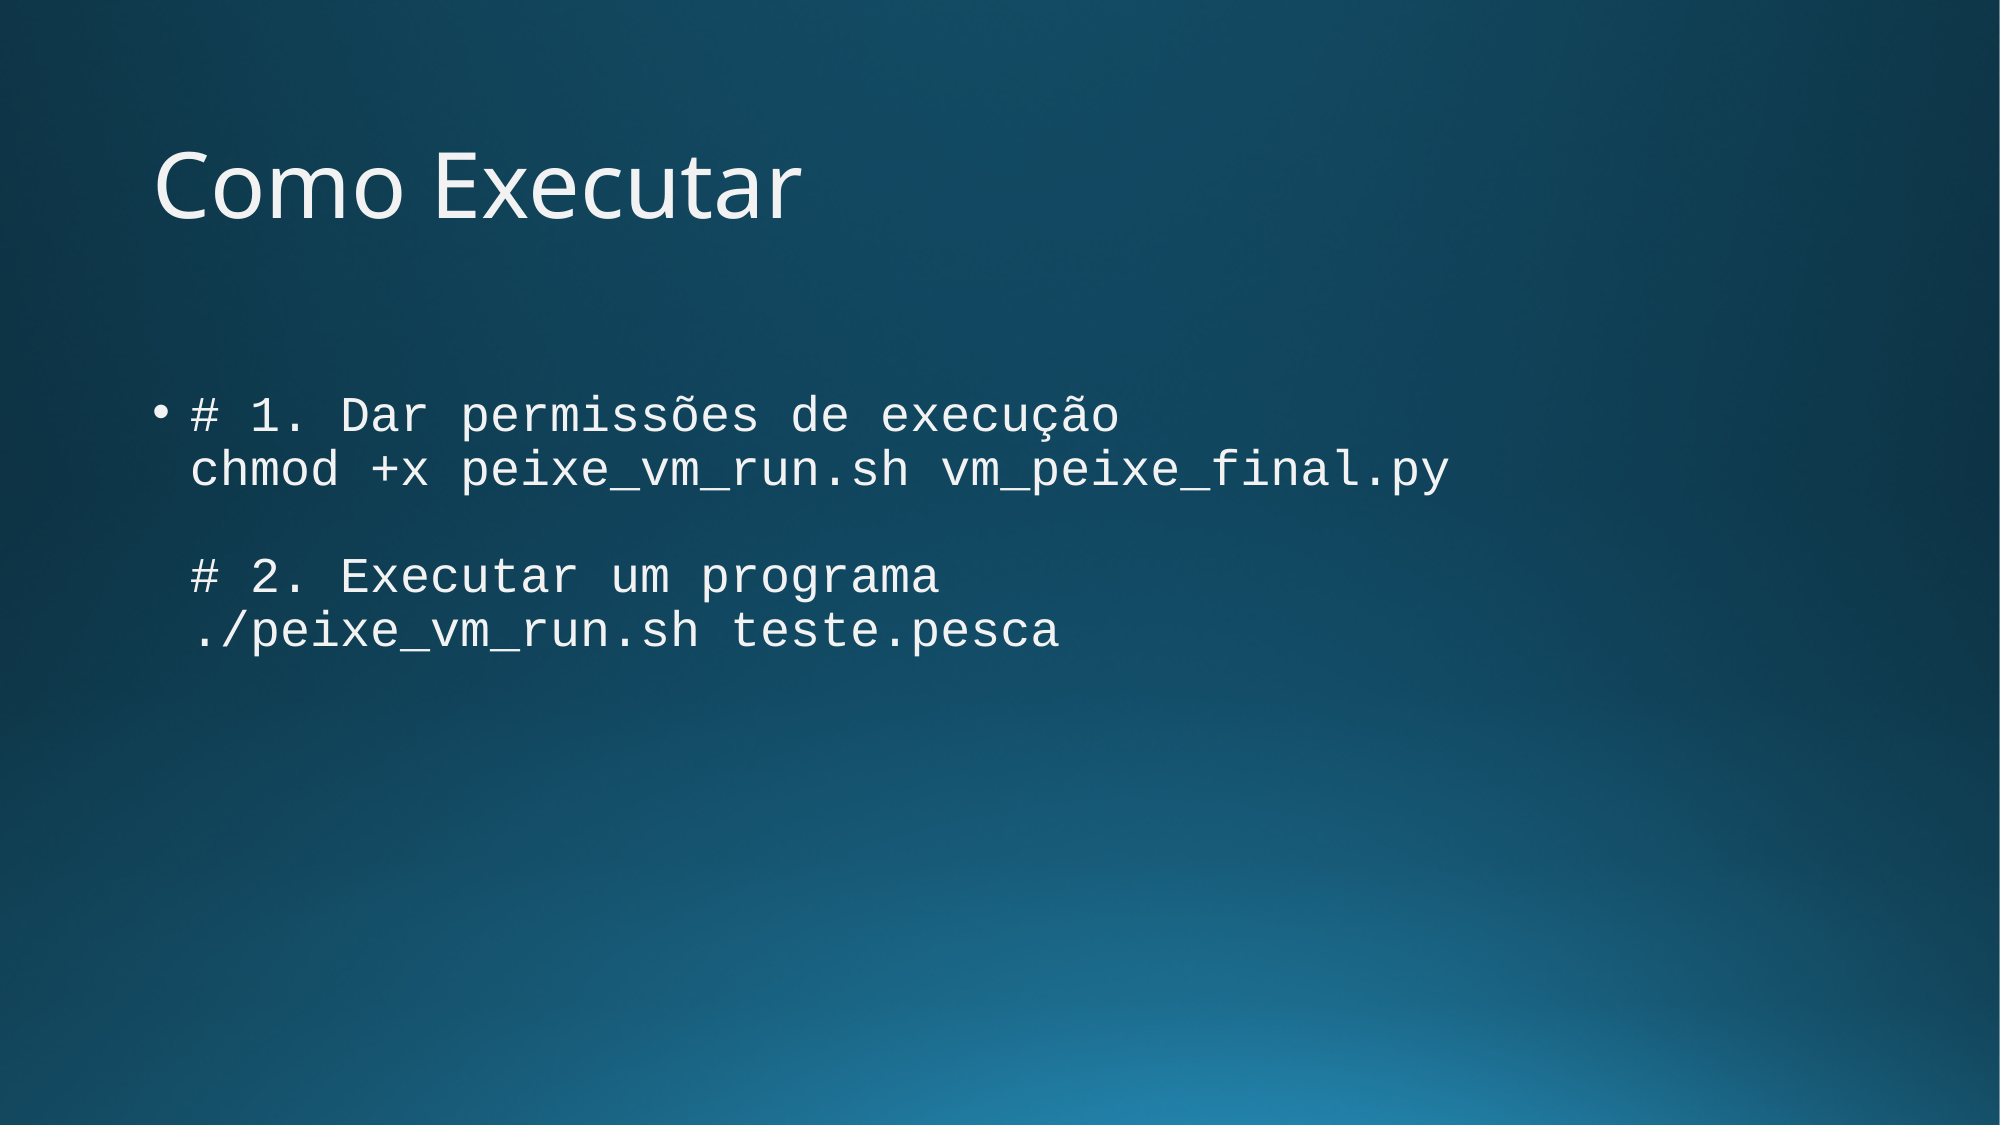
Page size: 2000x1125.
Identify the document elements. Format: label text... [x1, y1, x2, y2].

text_box [0, 0, 2000, 1125]
list # 1. Dar permissões de execução chmod +x peixe_vm_run.sh vm_peixe_final.py # 2. Executar um programa ./peixe_vm_run.sh teste.pesca [137, 299, 1655, 763]
title Como Executar [137, 59, 1443, 247]
